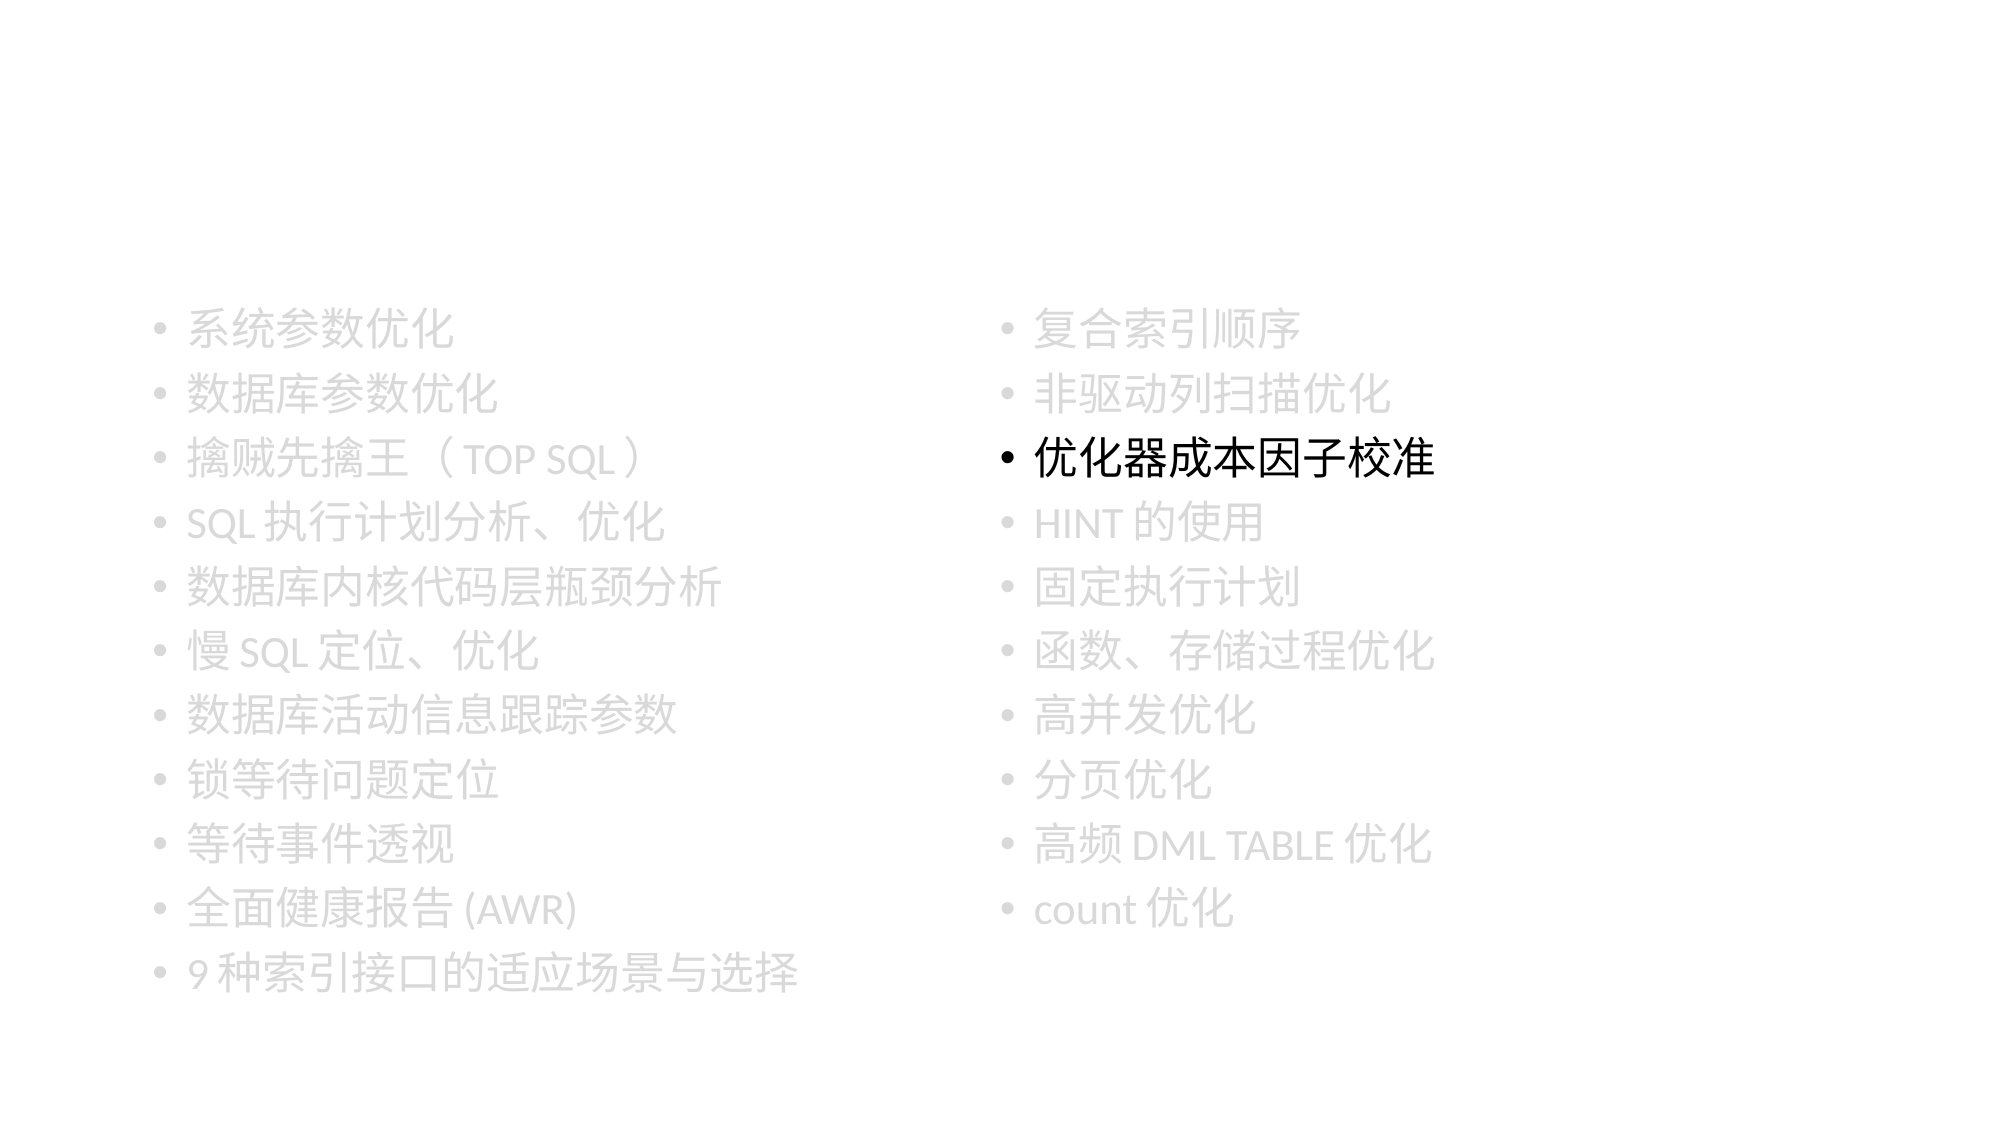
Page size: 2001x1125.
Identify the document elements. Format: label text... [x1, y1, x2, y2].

list 系统参数优化 数据库参数优化 擒贼先擒王（TOP SQL） SQL执行计划分析、优化 数据库内核代码层瓶颈分析 慢SQL定位、优化 数据库活动信息跟踪参数 锁等待问题定位 等待事件透视 全面健康报告(AWR) 9种索引接口的适应场景与选择 复合索引顺序 非驱动列扫描优化 优化器成本因子校准 HINT的使用 固定执行计划 函数、存储过程优化 高并发优化 分页优化 高频DML TABLE优化 count优化 [137, 299, 1863, 1014]
